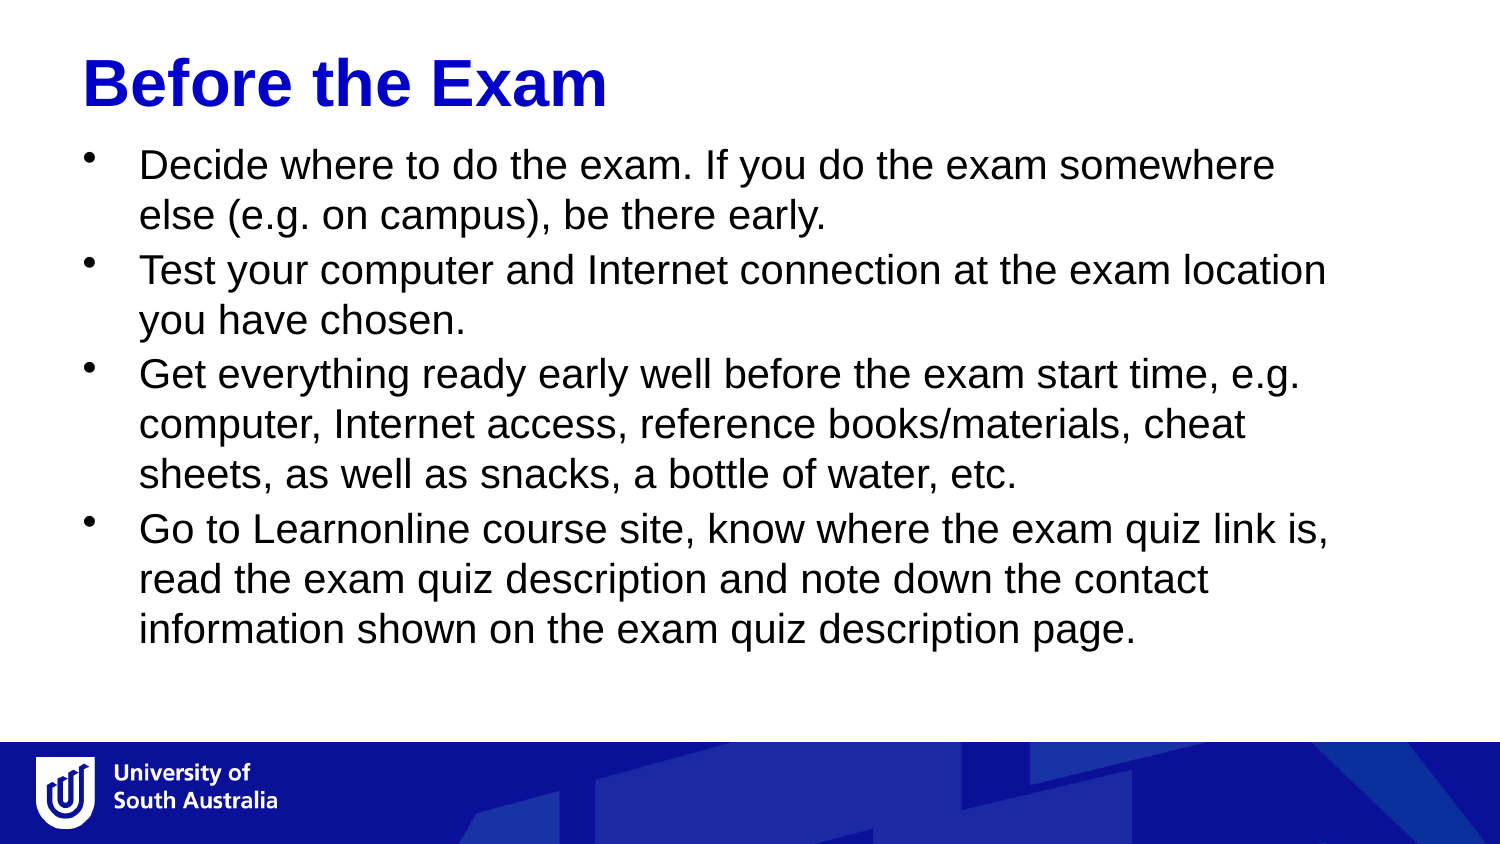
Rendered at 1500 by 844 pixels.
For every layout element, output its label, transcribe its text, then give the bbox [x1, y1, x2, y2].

picture [0, 742, 1500, 844]
list Before the Exam [67, 32, 1423, 112]
text_box Decide where to do the exam. If you do the exam somewhere else (e.g. on campus), be there early. Test your computer and Internet connection at the exam location you have chosen. Get everything ready early well before the exam start time, e.g. computer, Internet access, reference books/materials, cheat sheets, as well as snacks, a bottle of water, etc. Go to Learnonline course site, know where the exam quiz link is, read the exam quiz description and note down the contact information shown on the exam quiz description page. [67, 130, 1372, 660]
